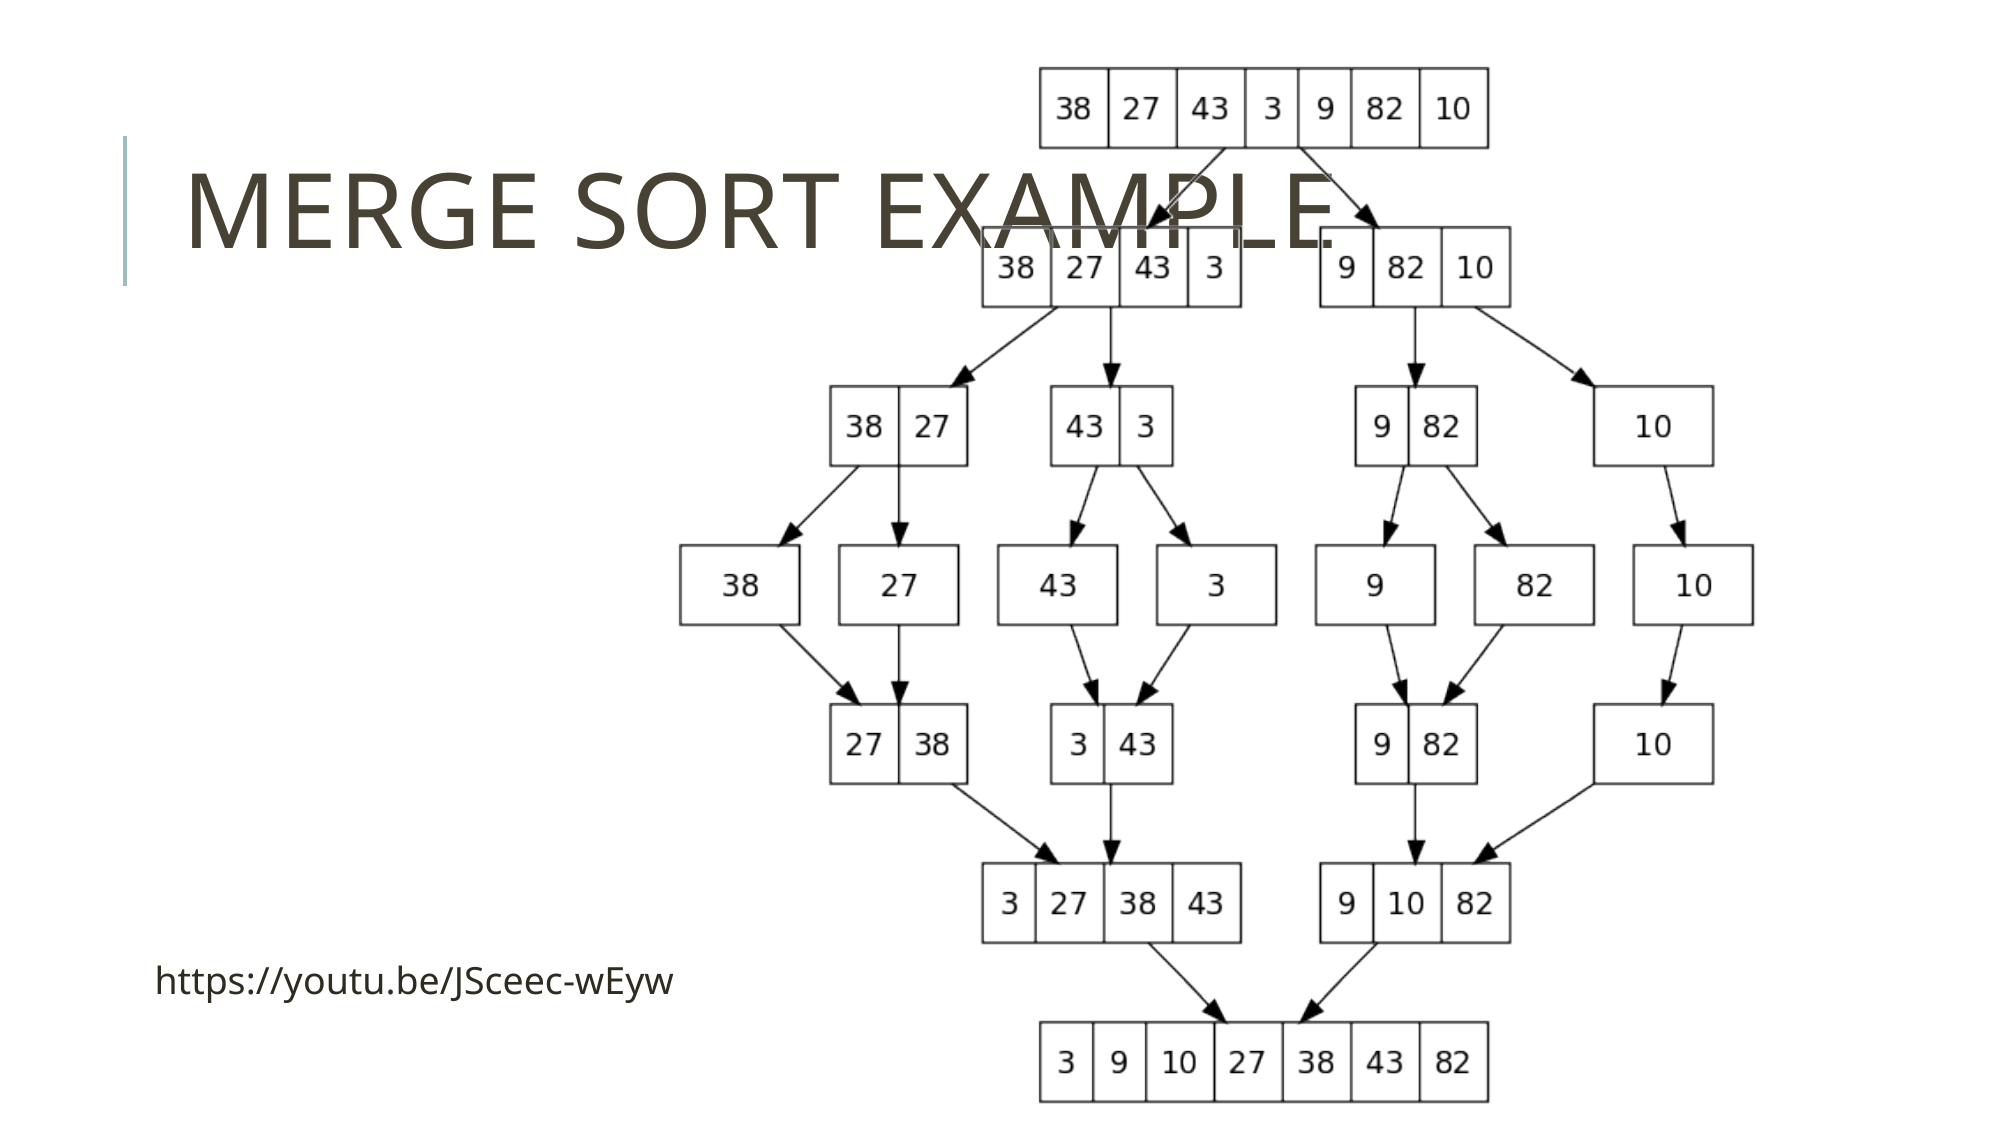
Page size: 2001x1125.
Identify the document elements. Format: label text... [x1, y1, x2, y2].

title Merge Sort Example [168, 96, 665, 342]
picture [672, 60, 1763, 1111]
text_box https://youtu.be/JSceec-wEyw [139, 949, 665, 1010]
